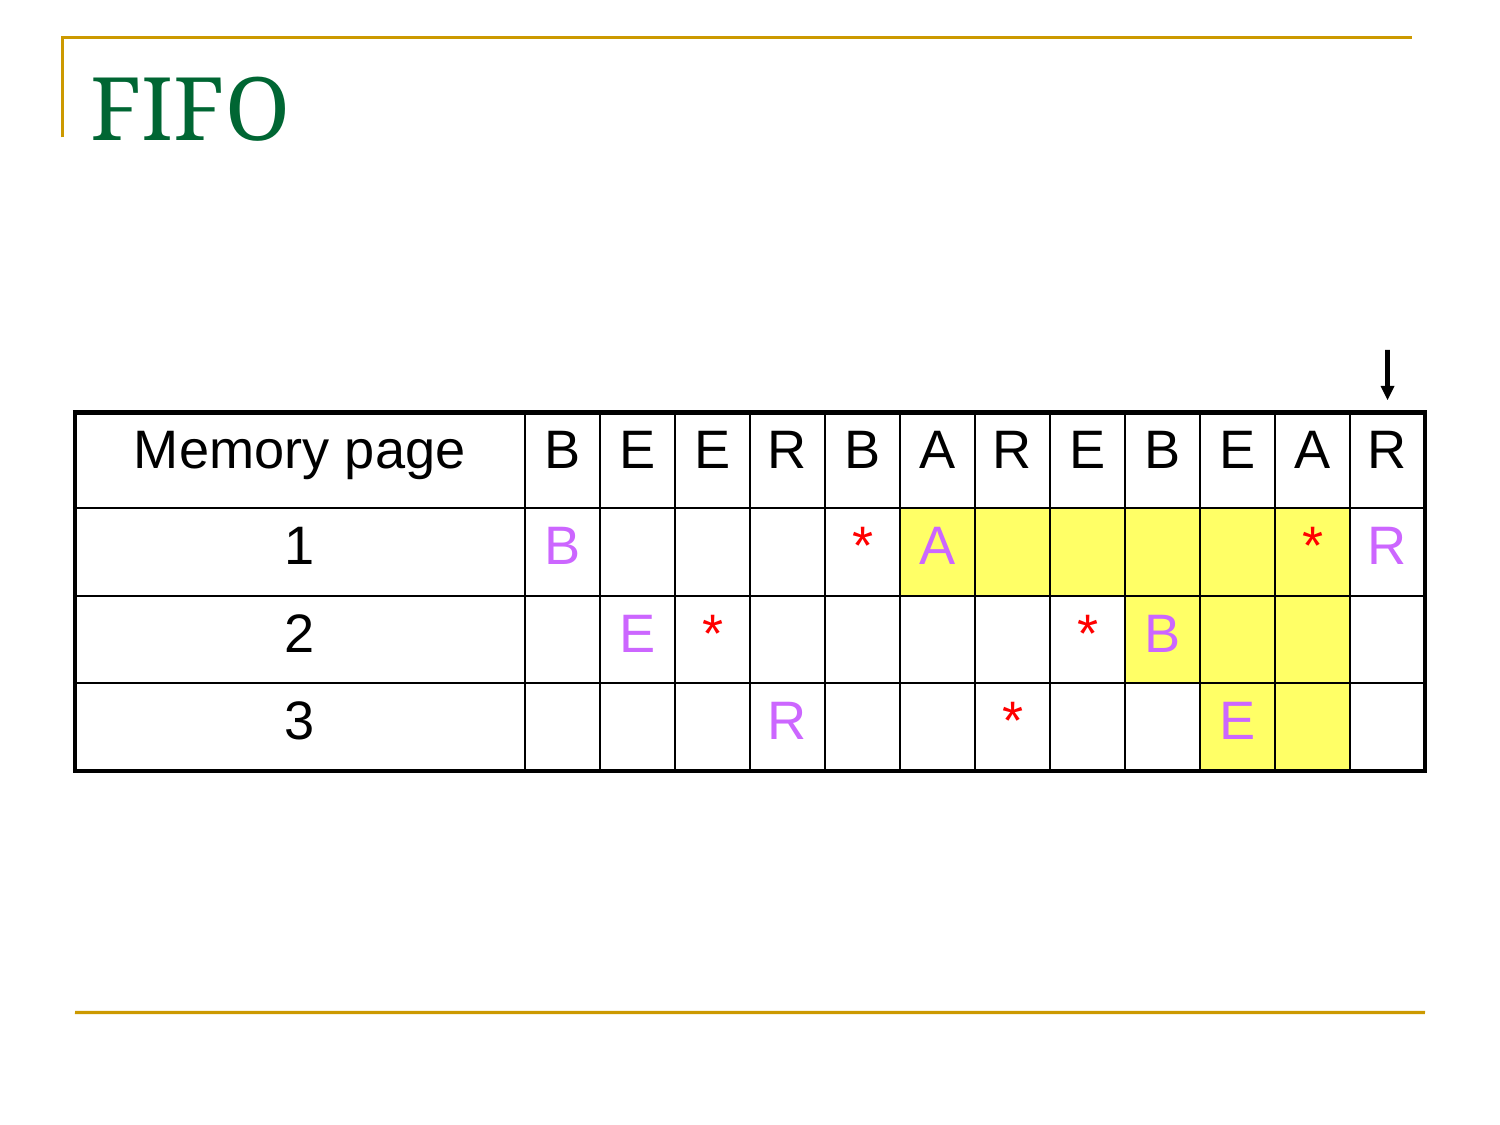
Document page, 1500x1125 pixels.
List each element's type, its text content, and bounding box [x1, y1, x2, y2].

table_cell * [1276, 509, 1349, 595]
table_cell [1351, 597, 1423, 682]
table_header E [676, 415, 749, 507]
table_cell R [751, 684, 824, 769]
table_cell [901, 597, 974, 682]
table_header B [526, 415, 599, 507]
table_cell [1126, 684, 1199, 769]
table_cell [1276, 684, 1349, 769]
table_header A [901, 415, 974, 507]
table_cell [901, 684, 974, 769]
table_header Memory page [77, 415, 524, 507]
table_cell E [601, 597, 674, 682]
text_box [1381, 349, 1394, 400]
table_cell * [976, 684, 1049, 769]
table_header R [751, 415, 824, 507]
table_cell [601, 684, 674, 769]
table_header E [1201, 415, 1274, 507]
table_cell [1276, 597, 1349, 682]
table_cell [601, 509, 674, 595]
table_cell B [526, 509, 599, 595]
table_cell [526, 684, 599, 769]
table_header E [601, 415, 674, 507]
table_cell [751, 509, 824, 595]
table_cell A [901, 509, 974, 595]
table_cell E [1201, 684, 1274, 769]
table_header R [976, 415, 1049, 507]
table_cell B [1126, 597, 1199, 682]
table_cell 1 [77, 509, 524, 595]
table_cell 3 [77, 684, 524, 769]
table_cell [826, 684, 899, 769]
table_cell [1201, 597, 1274, 682]
table_cell [676, 509, 749, 595]
table_cell * [676, 597, 749, 682]
table_cell [1351, 684, 1423, 769]
table_cell [676, 684, 749, 769]
table_cell [751, 597, 824, 682]
table_cell R [1351, 509, 1423, 595]
table_cell 2 [77, 597, 524, 682]
table_header R [1351, 415, 1423, 507]
table_cell * [826, 509, 899, 595]
table_cell [976, 597, 1049, 682]
table_cell [976, 509, 1049, 595]
table_cell [826, 597, 899, 682]
table_cell [1201, 509, 1274, 595]
table_header B [826, 415, 899, 507]
table_cell [1051, 509, 1124, 595]
table_header E [1051, 415, 1124, 507]
table_cell [526, 597, 599, 682]
table_header B [1126, 415, 1199, 507]
table_header A [1276, 415, 1349, 507]
table_cell * [1051, 597, 1124, 682]
table_cell [1051, 684, 1124, 769]
table_cell [1126, 509, 1199, 595]
title FIFO [75, 45, 1425, 233]
